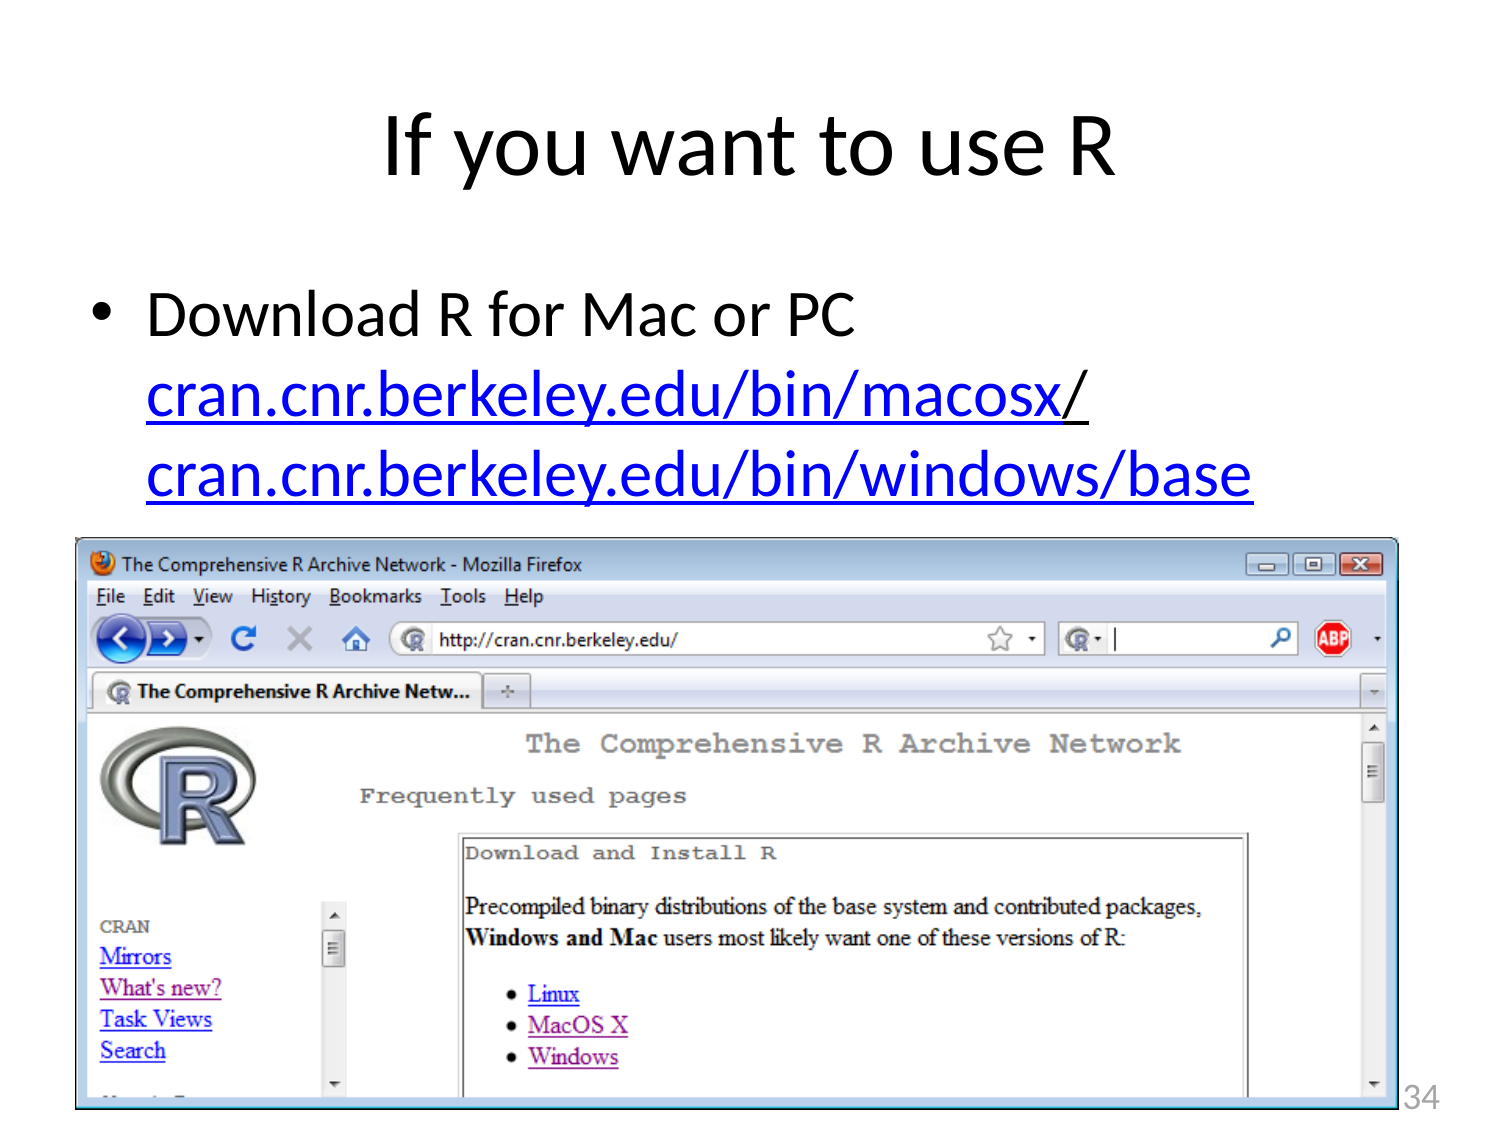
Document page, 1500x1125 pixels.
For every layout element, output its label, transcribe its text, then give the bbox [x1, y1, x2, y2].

title If you want to use R [74, 44, 1426, 233]
picture [74, 537, 1399, 1110]
list Download R for Mac or PC cran.cnr.berkeley.edu/bin/macosx/ cran.cnr.berkeley.edu/bin/windows/base [74, 262, 1463, 1006]
